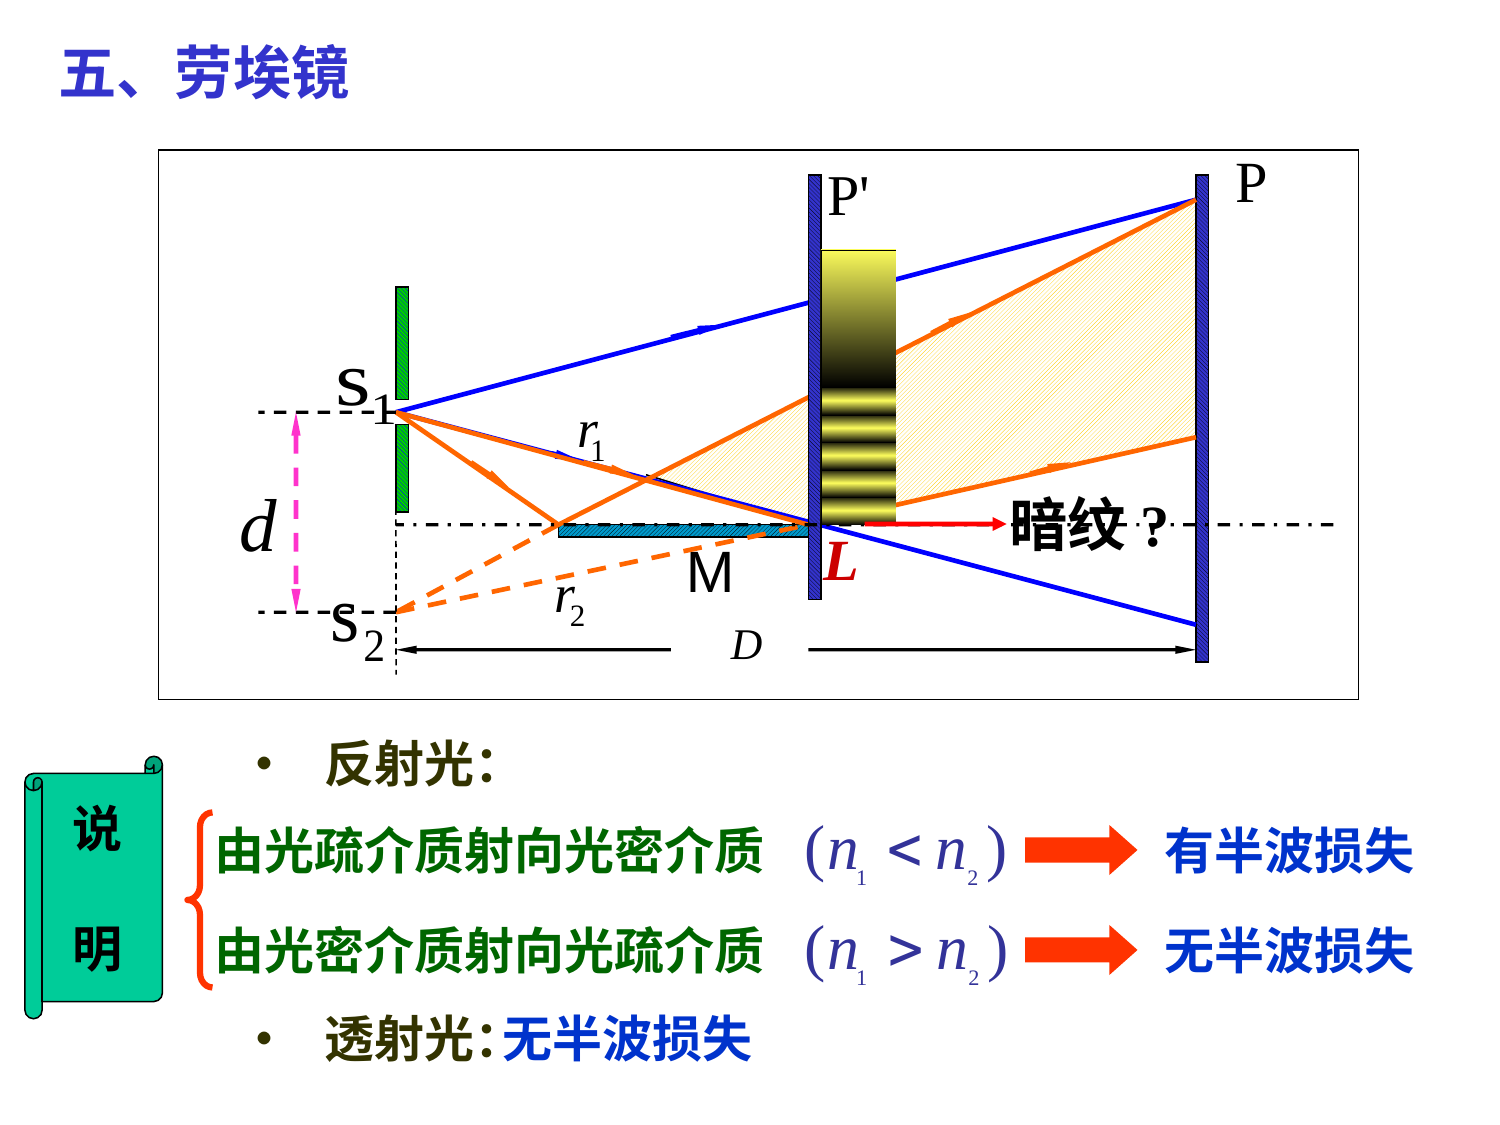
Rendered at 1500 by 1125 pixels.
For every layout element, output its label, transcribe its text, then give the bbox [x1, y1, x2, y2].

text_box 五、劳埃镜 [43, 28, 882, 114]
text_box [158, 136, 1372, 700]
text_box 说 明 [24, 756, 163, 1019]
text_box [187, 724, 1476, 1076]
